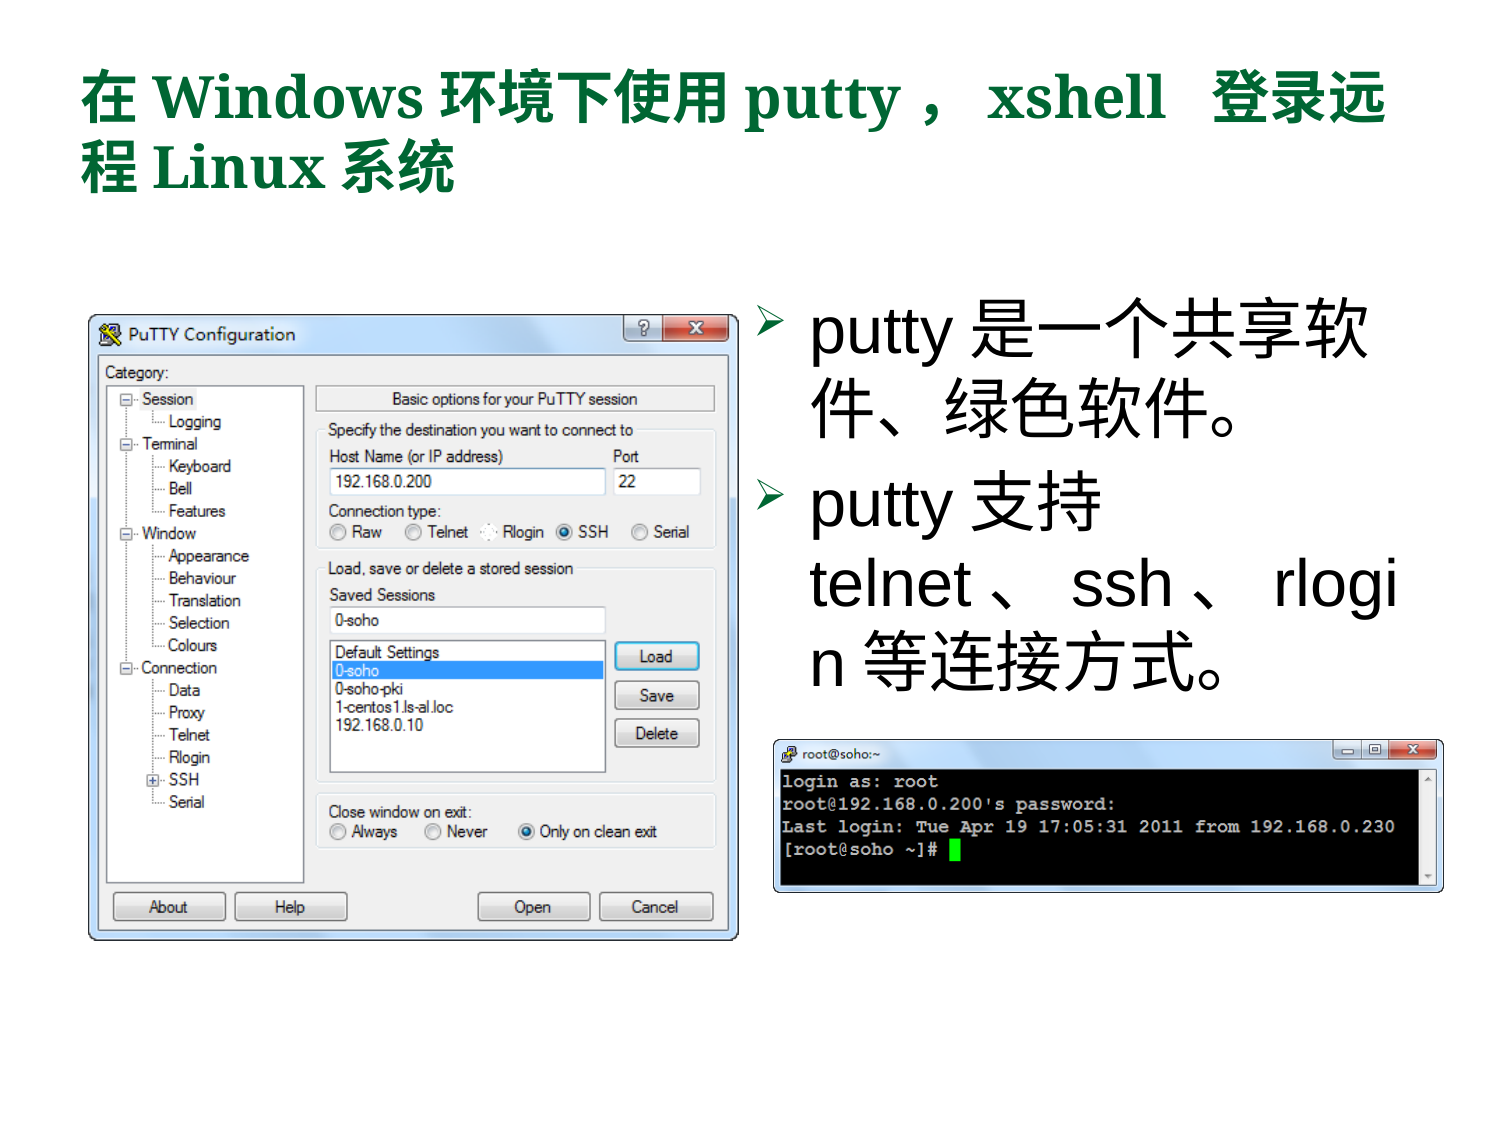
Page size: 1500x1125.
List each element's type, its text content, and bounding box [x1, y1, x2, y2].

list putty是一个共享软件、绿色软件。 putty支持telnet、ssh、rlogin等连接方式。 [738, 278, 1447, 634]
picture [773, 739, 1445, 894]
title 在Windows环境下使用putty，xshell 登录远程Linux系统 [64, 52, 1415, 240]
picture [88, 314, 740, 941]
